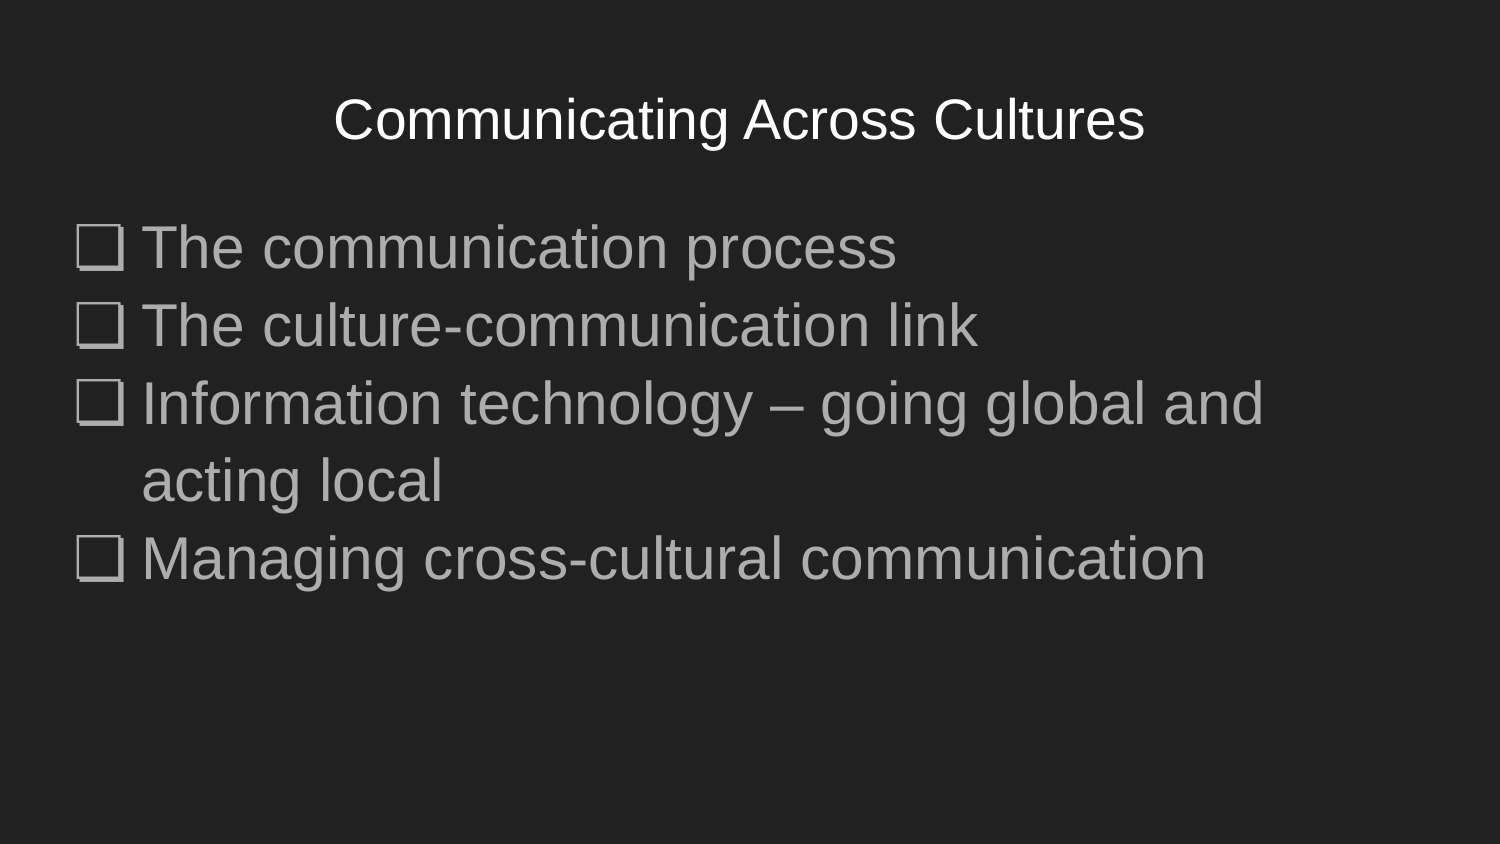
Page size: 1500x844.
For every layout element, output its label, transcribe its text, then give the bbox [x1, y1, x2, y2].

list The communication process The culture-communication link Information technology – going global and acting local Managing cross-cultural communication [51, 189, 1449, 750]
title Communicating Across Cultures [51, 72, 1449, 167]
